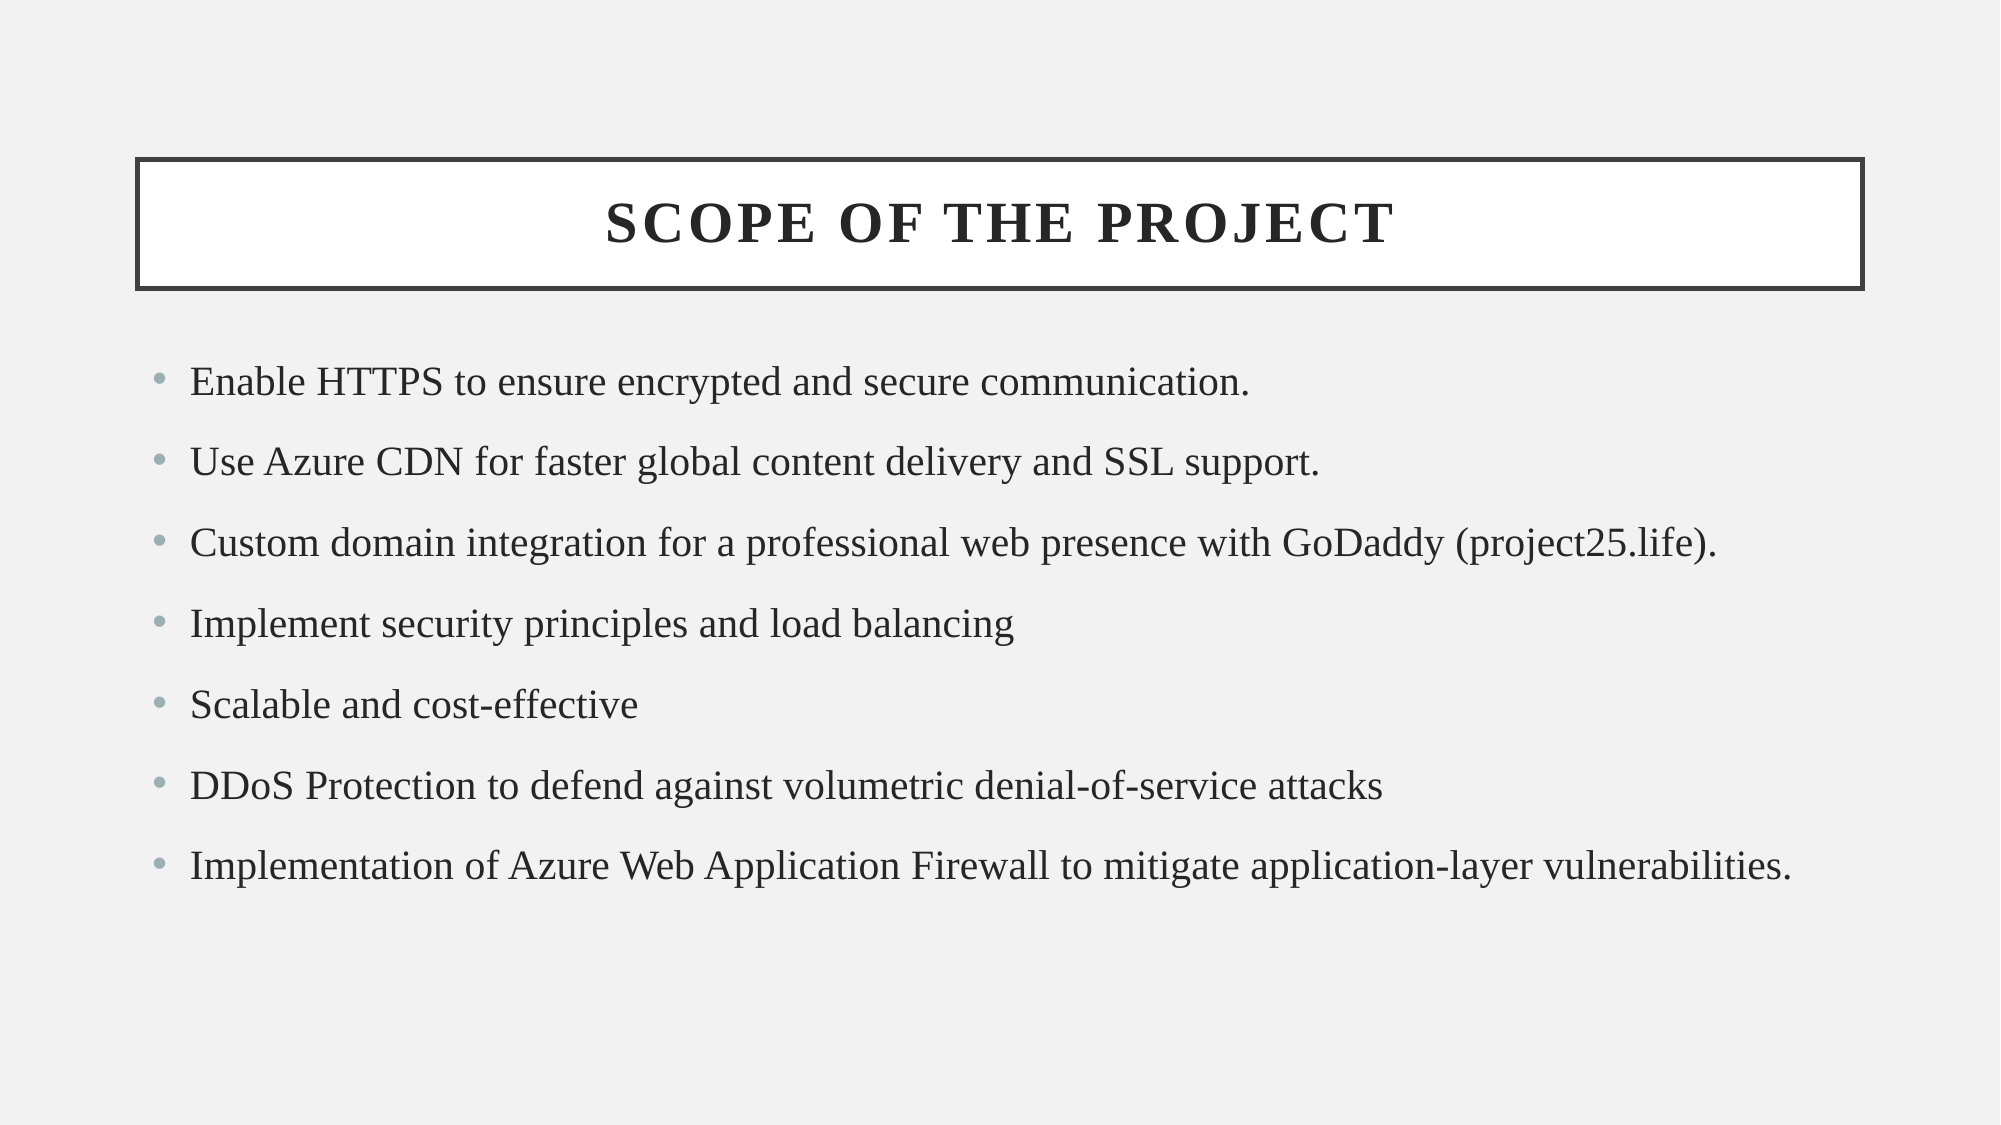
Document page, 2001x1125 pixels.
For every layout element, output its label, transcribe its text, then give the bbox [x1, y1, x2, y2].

list Enable HTTPS to ensure encrypted and secure communication. Use Azure CDN for faster global content delivery and SSL support. Custom domain integration for a professional web presence with GoDaddy (project25.life). Implement security principles and load balancing Scalable and cost-effective DDoS Protection to defend against volumetric denial-of-service attacks Implementation of Azure Web Application Firewall to mitigate application-layer vulnerabilities. [137, 335, 1863, 1025]
title SCOPE OF THE PROJECT [135, 157, 1865, 291]
